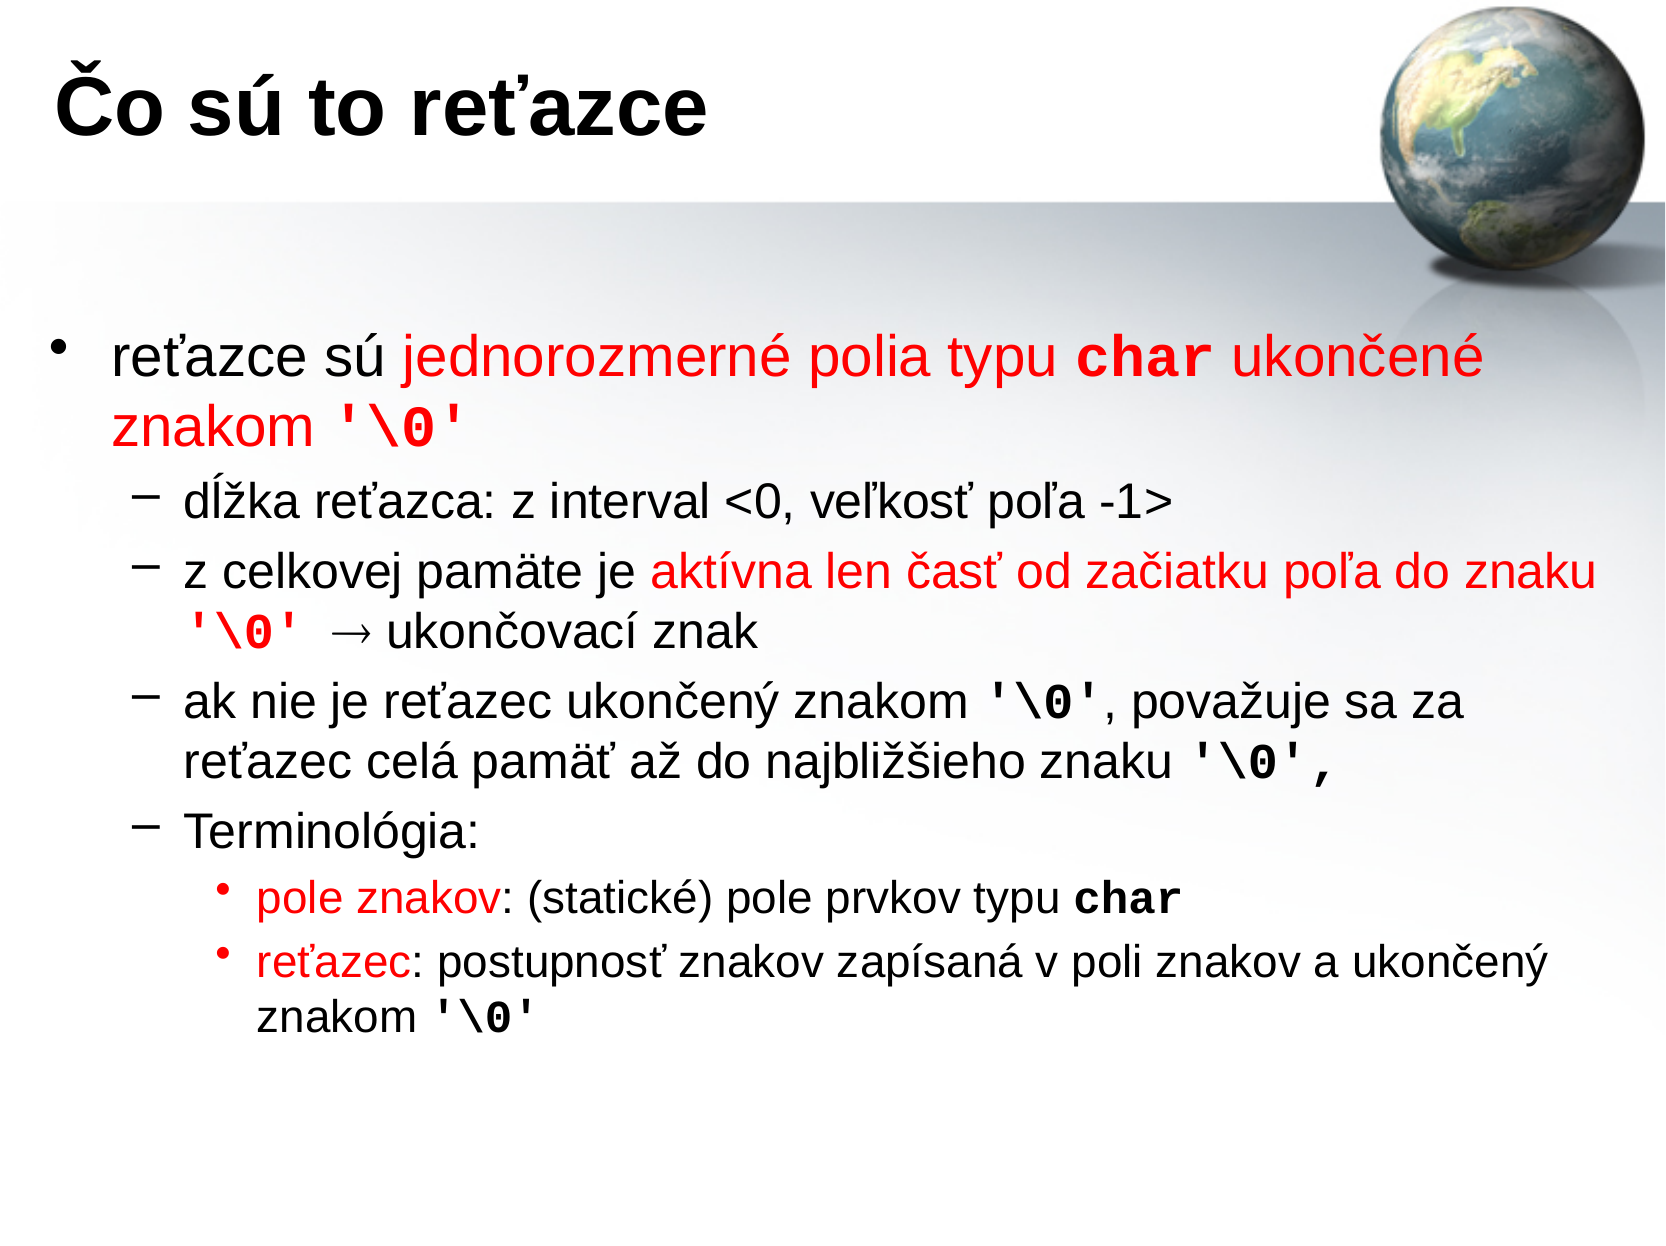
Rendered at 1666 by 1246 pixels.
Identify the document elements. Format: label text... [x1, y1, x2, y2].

title Čo sú to reťazce [37, 24, 1375, 179]
list reťazce sú jednorozmerné polia typu char ukončené znakom '\0' dĺžka reťazca: z interval <0, veľkosť poľa -1> z celkovej pamäte je aktívna len časť od začiatku poľa do znaku '\0'  ukončovací znak ak nie je reťazec ukončený znakom '\0', považuje sa za reťazec celá pamäť až do najbližšieho znaku '\0'‚ Terminológia: pole znakov: (statické) pole prvkov typu char reťazec: postupnosť znakov zapísaná v poli znakov a ukončený znakom '\0' [32, 310, 1632, 1111]
picture [0, 0, 1666, 1246]
